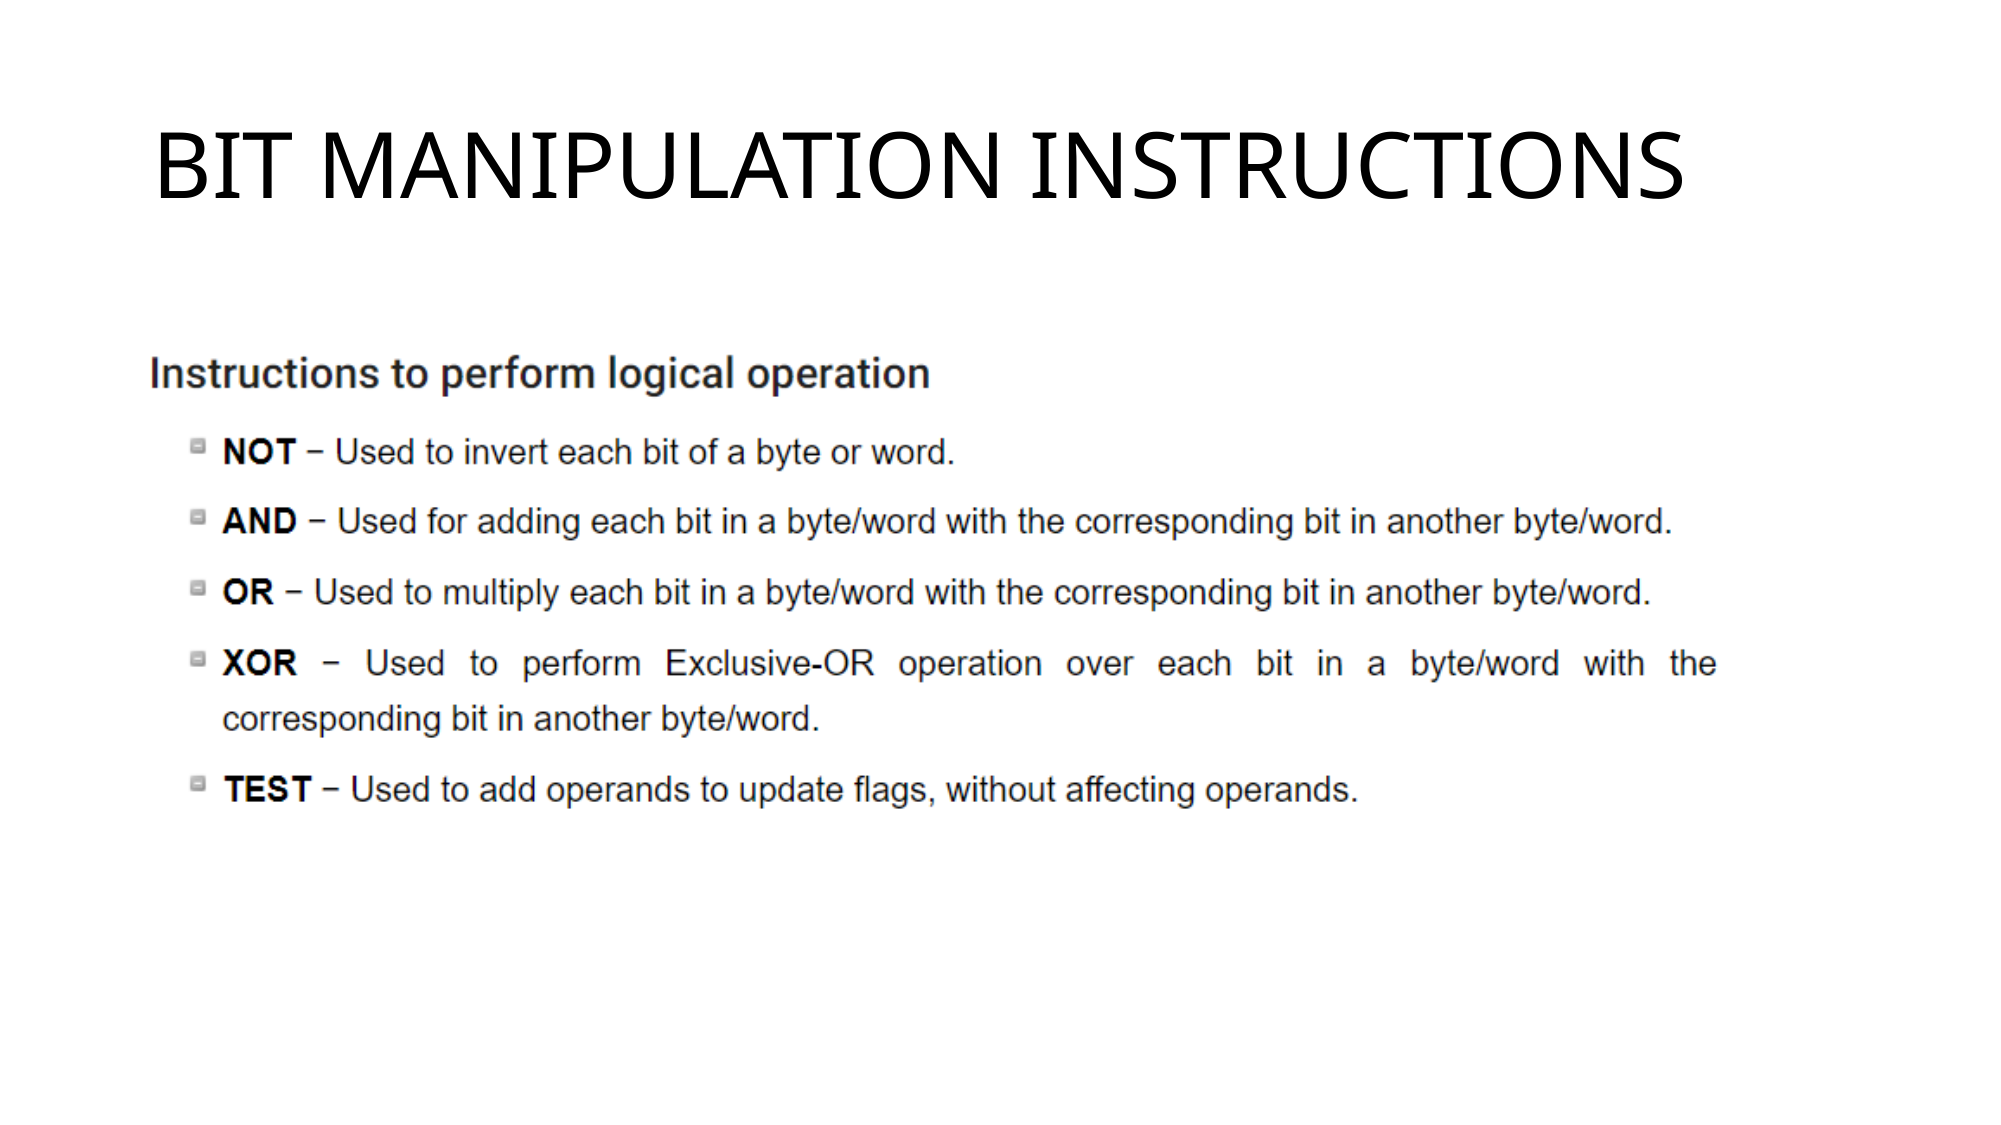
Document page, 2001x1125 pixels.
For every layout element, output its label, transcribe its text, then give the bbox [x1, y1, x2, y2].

picture [137, 345, 1747, 848]
title BIT MANIPULATION INSTRUCTIONS [137, 59, 1863, 278]
